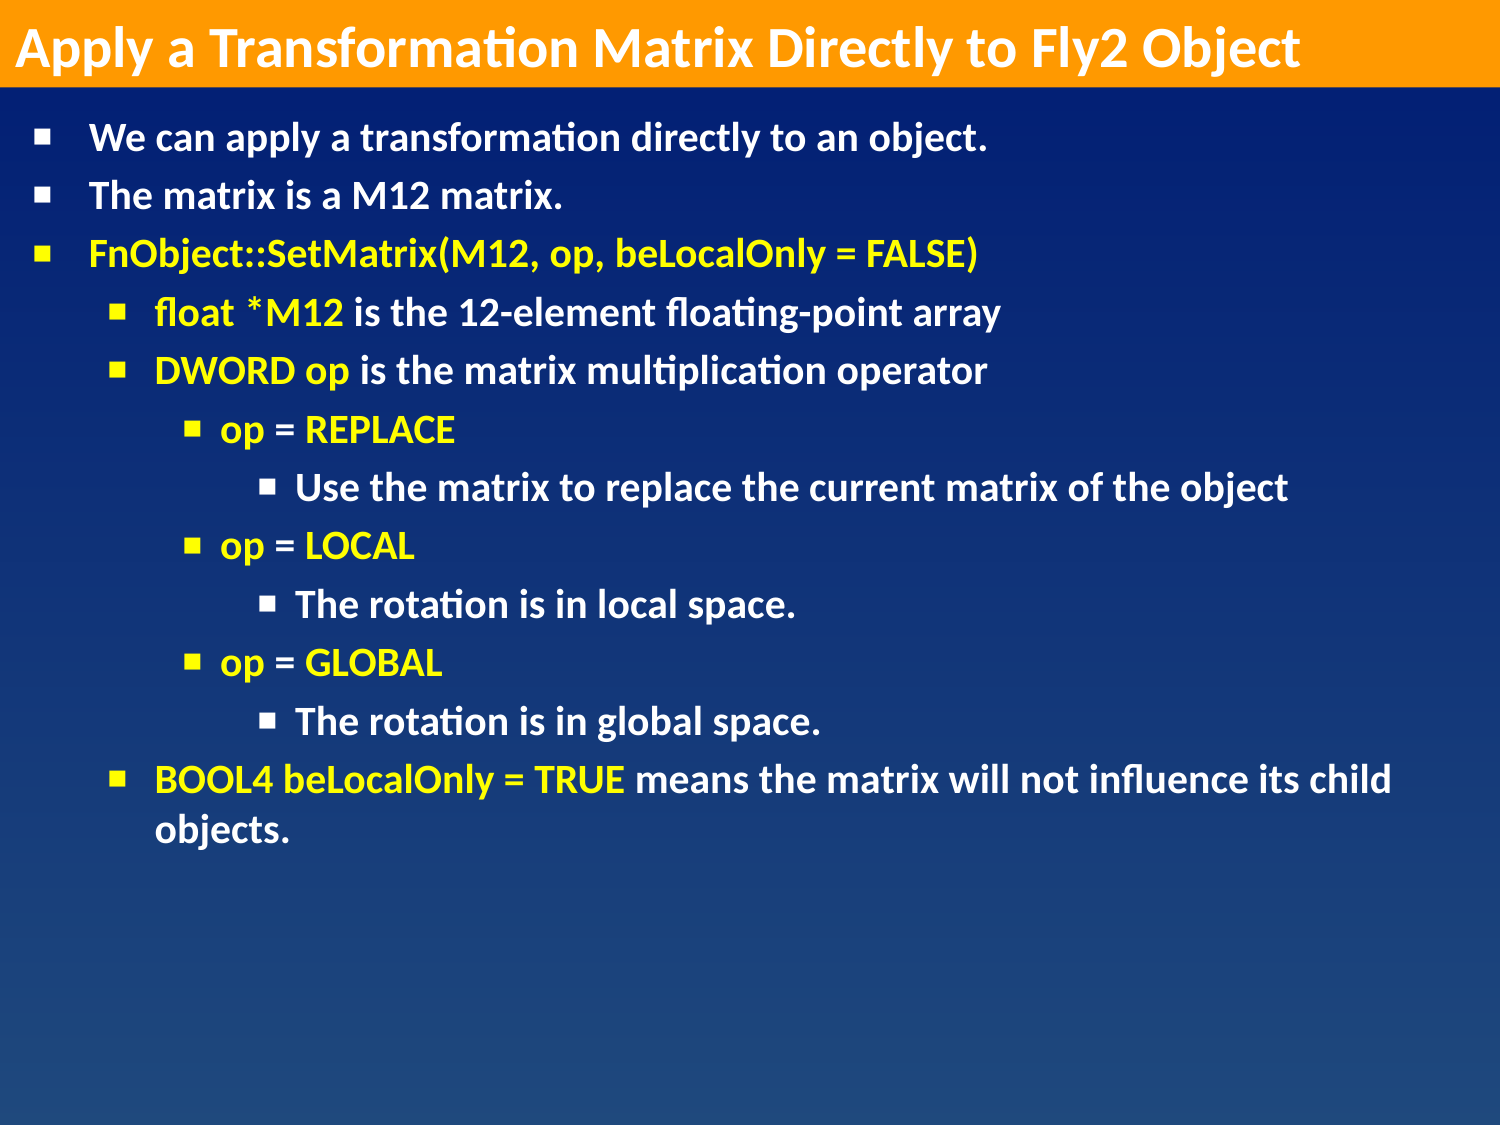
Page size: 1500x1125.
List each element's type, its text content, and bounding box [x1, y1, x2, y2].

text_box We can apply a transformation directly to an object. The matrix is a M12 matrix. FnObject::SetMatrix(M12, op, beLocalOnly = FALSE) float *M12 is the 12-element floating-point array DWORD op is the matrix multiplication operator op = REPLACE Use the matrix to replace the current matrix of the object op = LOCAL The rotation is in local space. op = GLOBAL The rotation is in global space. BOOL4 beLocalOnly = TRUE means the matrix will not influence its child objects. [17, 101, 1471, 917]
text_box Apply a Transformation Matrix Directly to Fly2 Object [0, 0, 1500, 88]
